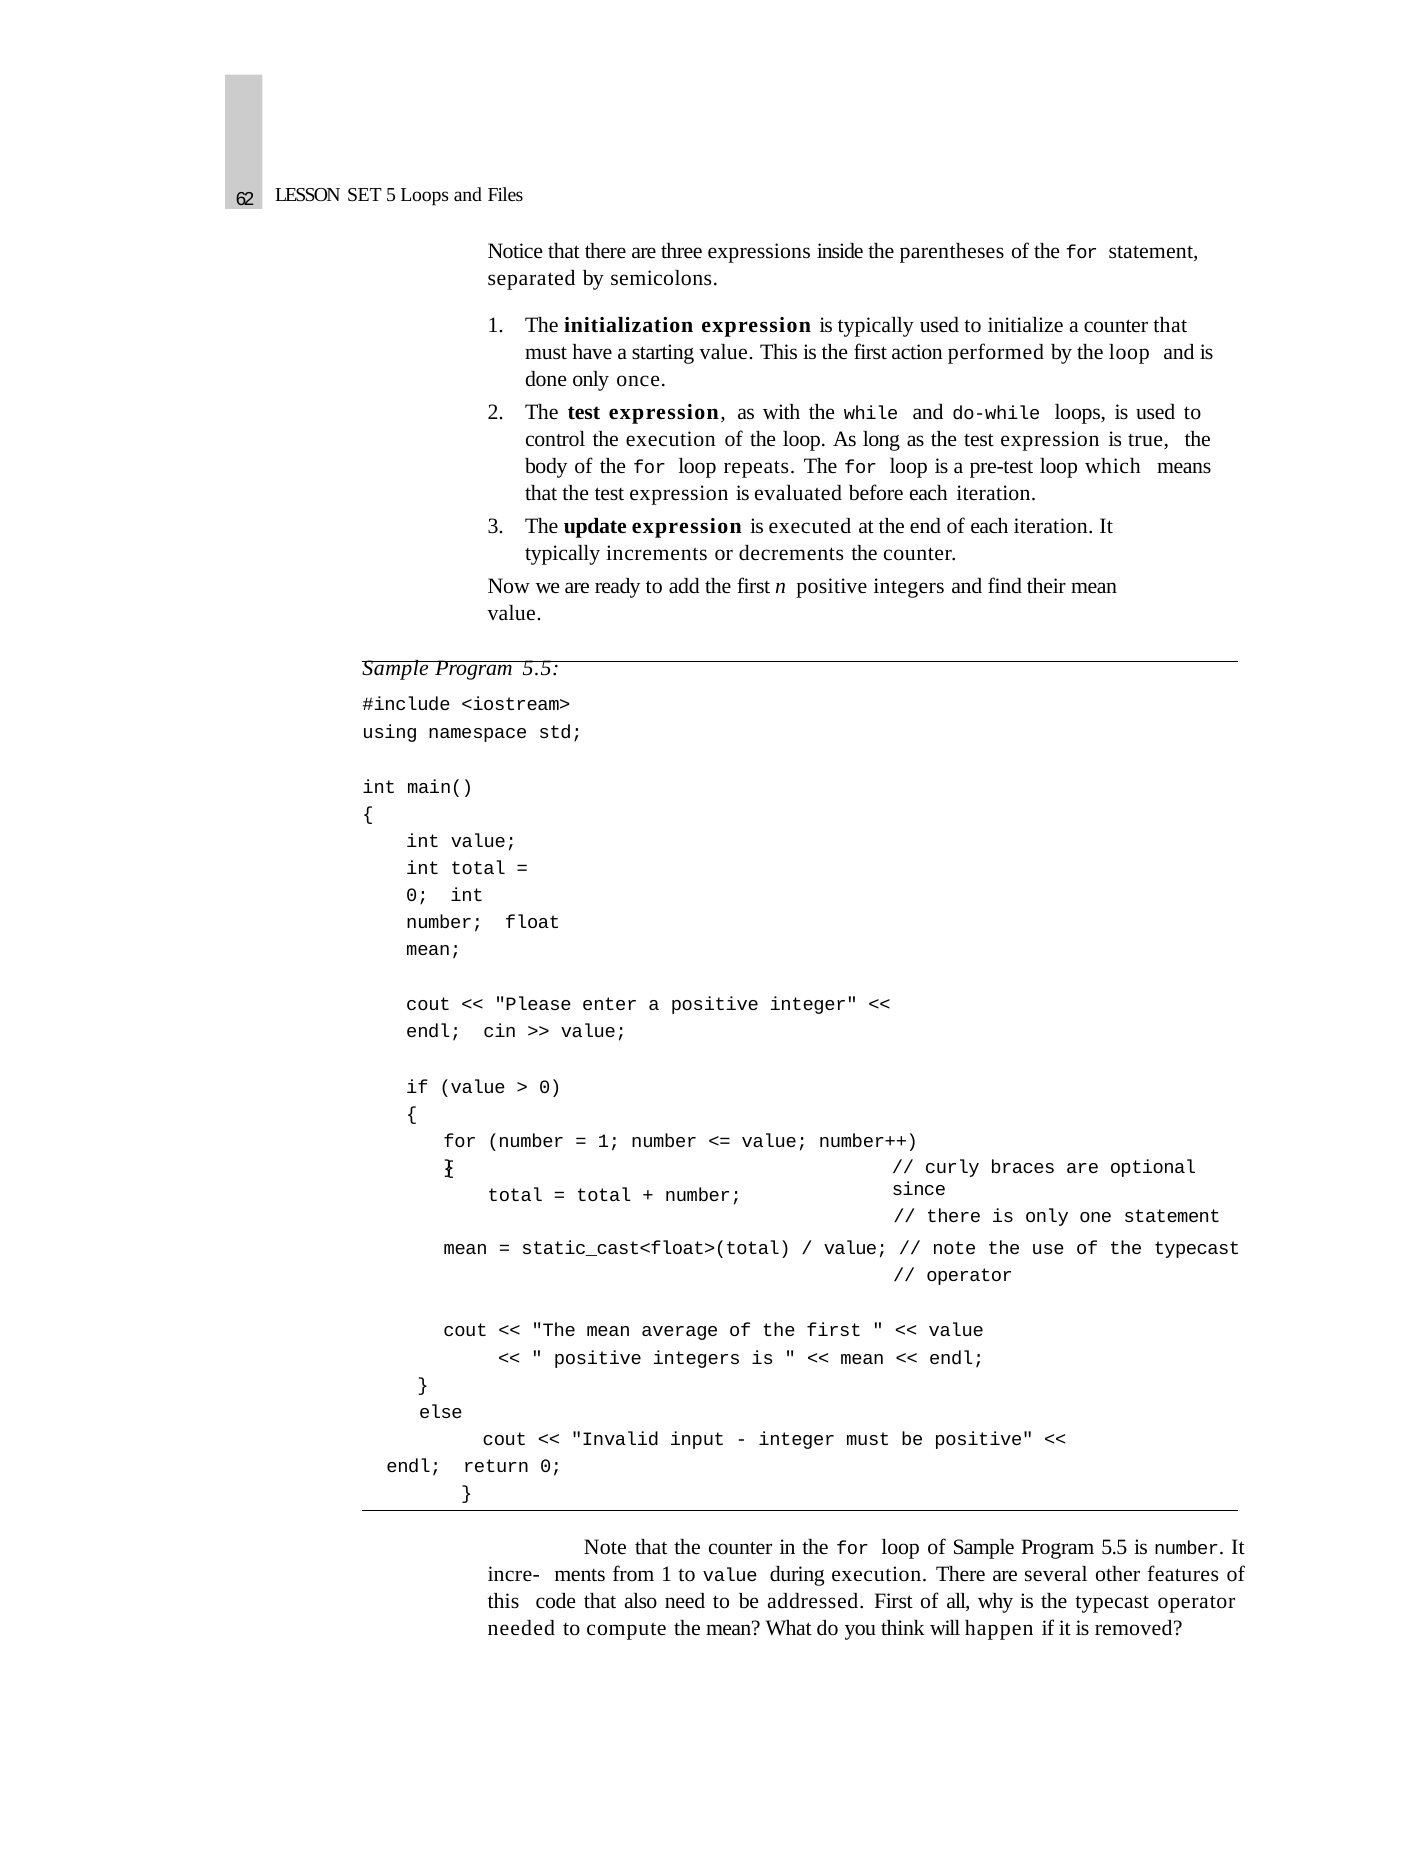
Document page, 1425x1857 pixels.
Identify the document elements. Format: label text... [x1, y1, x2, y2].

text_box // curly braces are optional since // there is only one statement [889, 1148, 1260, 1227]
text_box LESSON SET 5 Loops and Files [272, 179, 533, 206]
text_box } [441, 1152, 457, 1178]
text_box Notice that there are three expressions inside the parentheses of the for statement, separated by semicolons. The initialization expression is typically used to initialize a counter that must have a starting value. This is the first action performed by the loop and is done only once. The test expression, as with the while and do-while loops, is used to control the execution of the loop. As long as the test expression is true, the body of the for loop repeats. The for loop is a pre-test loop which means that the test expression is evaluated before each iteration. The update expression is executed at the end of each iteration. It typically increments or decrements the counter. Now we are ready to add the first n positive integers and find their mean value. Sample Program 5.5: #include <iostream> using namespace std; int main() { int value; int total = 0; int number; float mean; cout << "Please enter a positive integer" << endl; cin >> value; if (value > 0) { for (number = 1; number <= value; number++) { total = total + number; [360, 234, 1237, 1206]
text_box 62 [225, 74, 263, 209]
text_box mean = static_cast<float>(total) / value; // note the use of the typecast // operator cout << "The mean average of the first " << value << " positive integers is " << mean << endl; } else cout << "Invalid input - integer must be positive" << endl; return 0; } Note that the counter in the for loop of Sample Program 5.5 is number. It incre- ments from 1 to value during execution. There are several other features of this code that also need to be addressed. First of all, why is the typecast operator needed to compute the mean? What do you think will happen if it is removed? [362, 1228, 1246, 1640]
